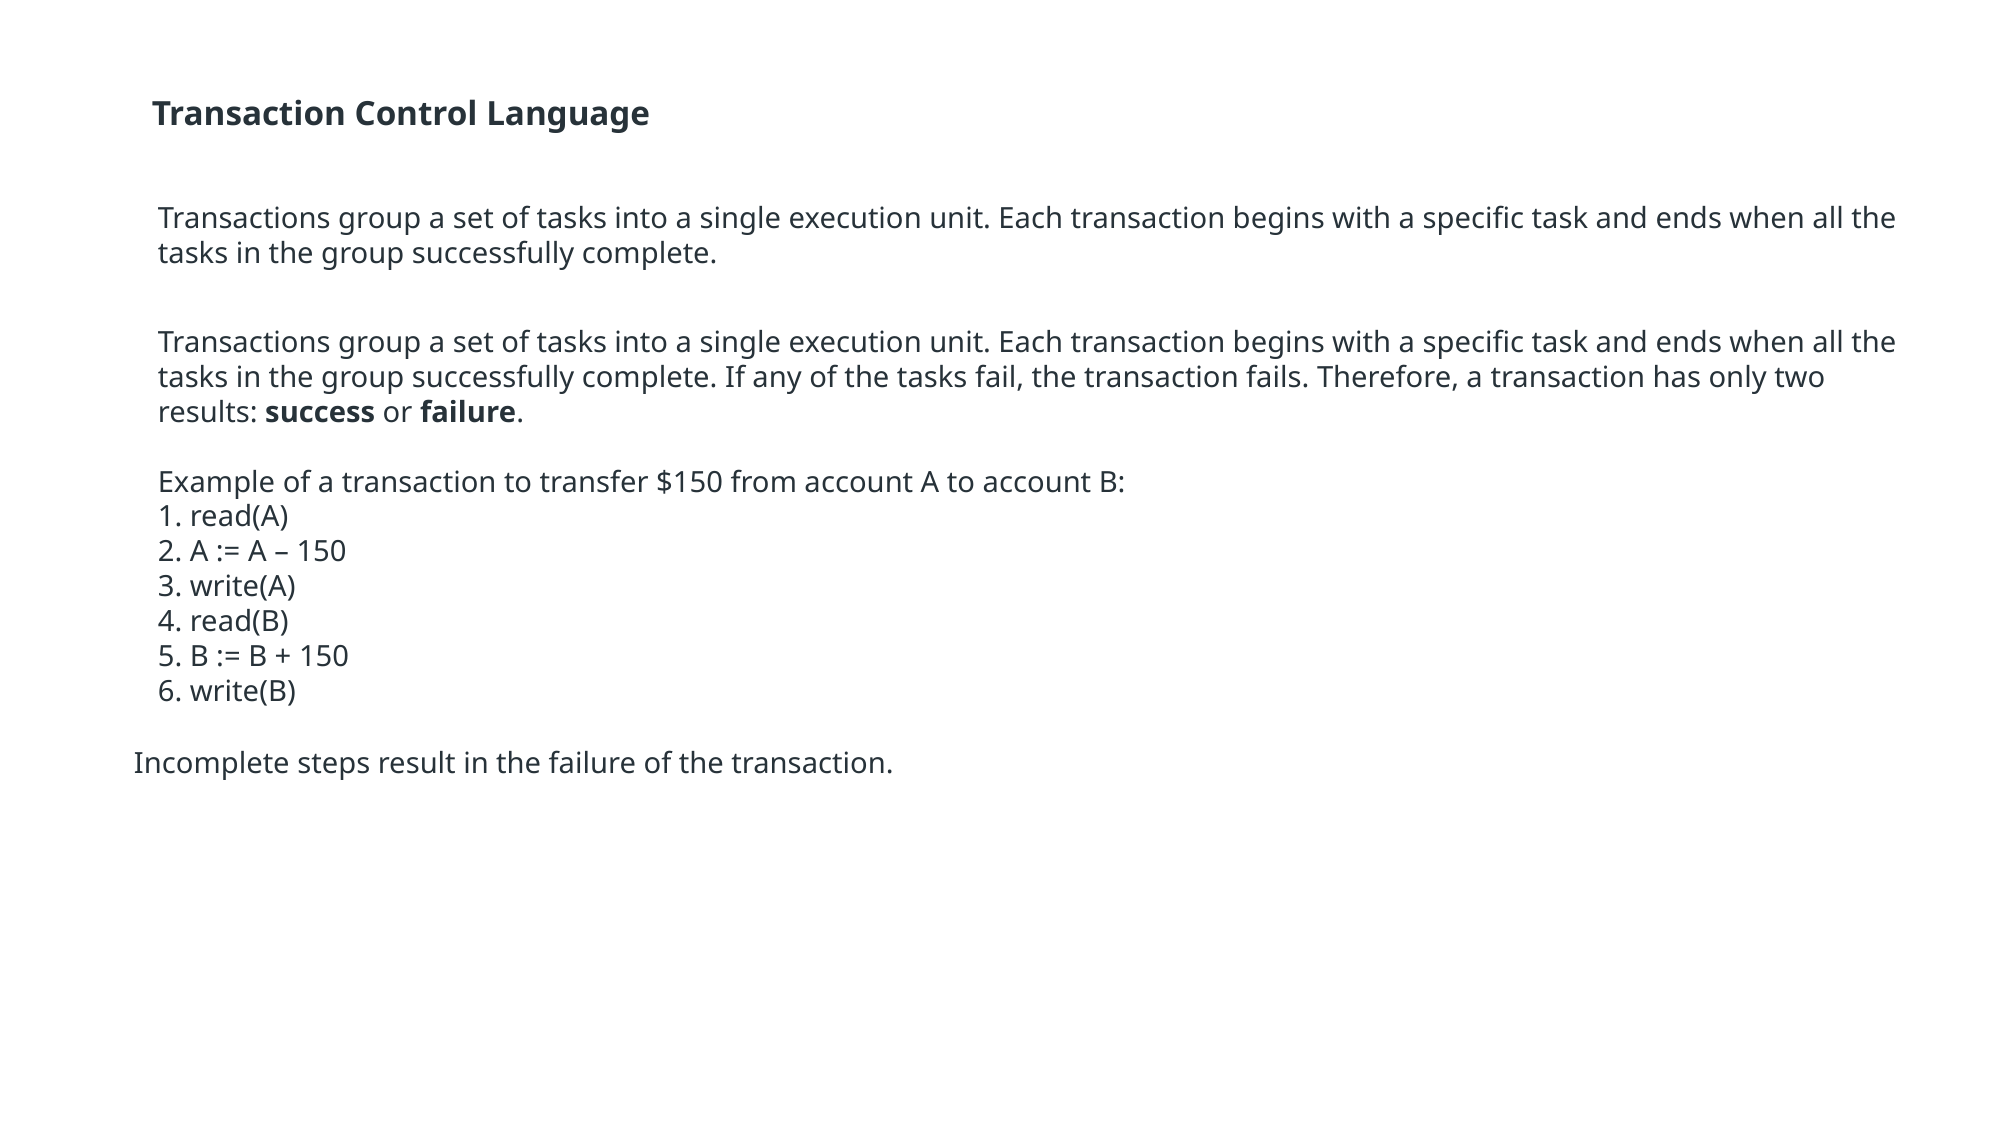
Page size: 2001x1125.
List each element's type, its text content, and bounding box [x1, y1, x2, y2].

text_box Transactions group a set of tasks into a single execution unit. Each transaction begins with a specific task and ends when all the tasks in the group successfully complete. If any of the tasks fail, the transaction fails. Therefore, a transaction has only two results: success or failure. Example of a transaction to transfer $150 from account A to account B: 1. read(A) 2. A := A – 150 3. write(A) 4. read(B) 5. B := B + 150 6. write(B) [143, 315, 1939, 715]
text_box Transactions group a set of tasks into a single execution unit. Each transaction begins with a specific task and ends when all the tasks in the group successfully complete. [143, 192, 1939, 277]
text_box Transaction Control Language [137, 84, 666, 140]
text_box Incomplete steps result in the failure of the transaction. [119, 736, 909, 787]
